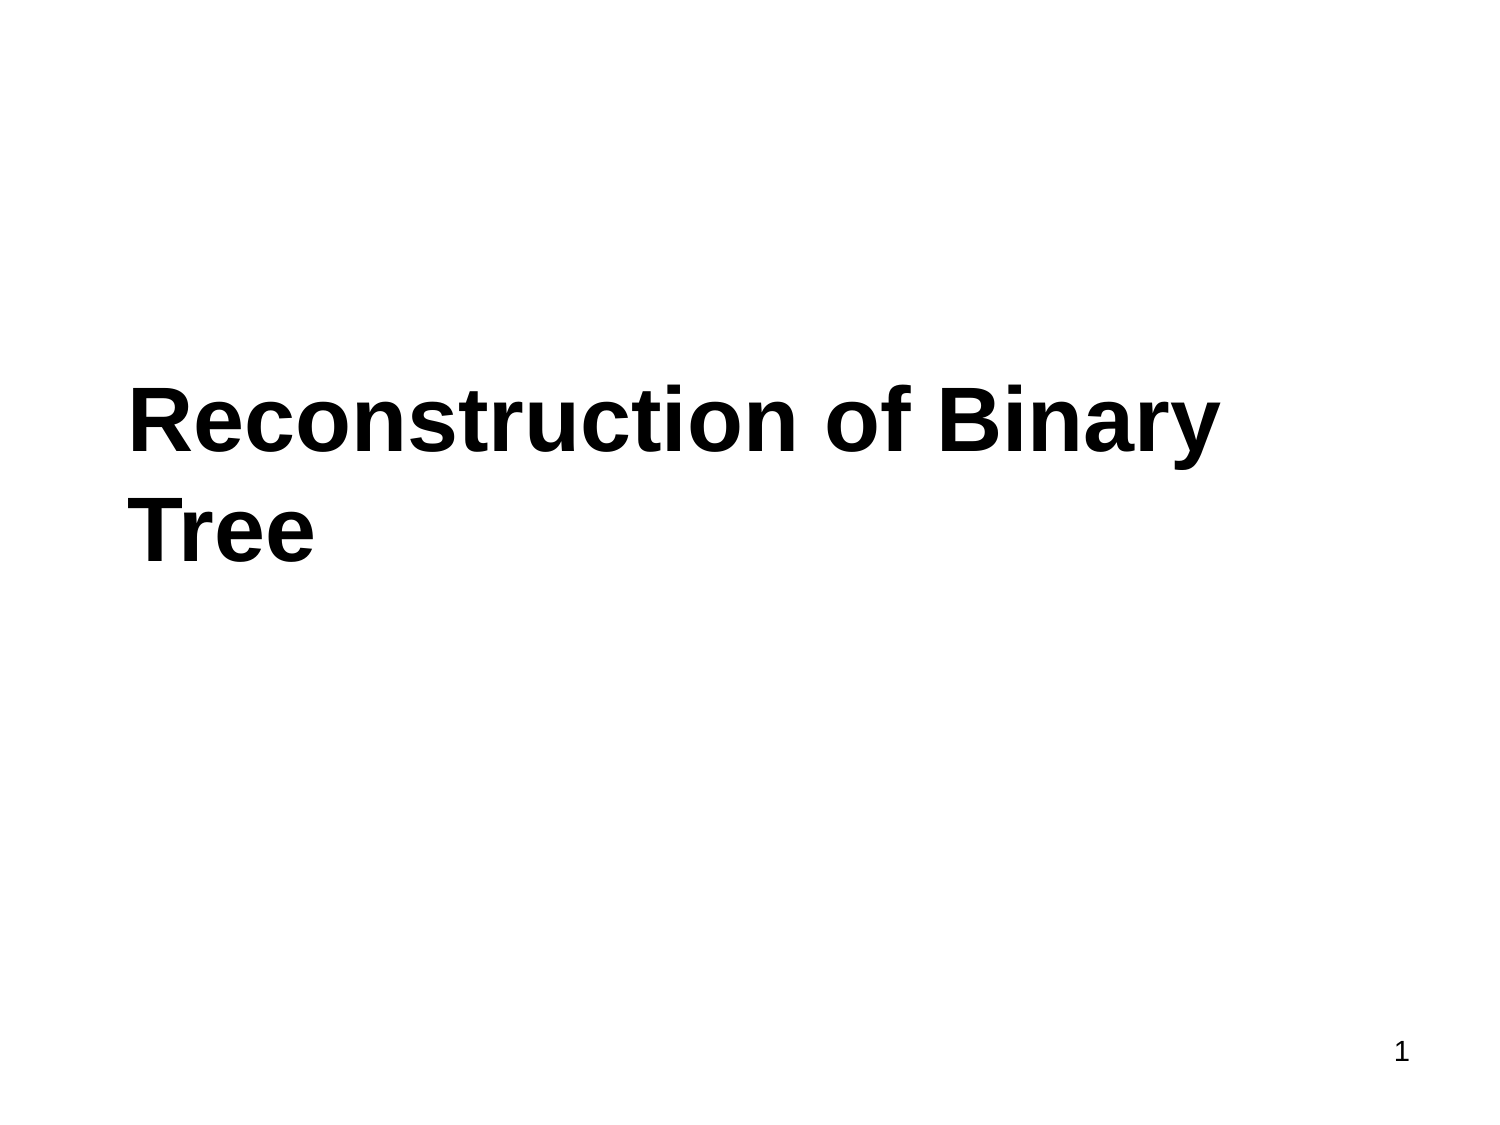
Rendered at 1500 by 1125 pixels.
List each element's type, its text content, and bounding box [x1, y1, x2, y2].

title Reconstruction of Binary Tree [112, 349, 1388, 591]
slide_number 1 [1074, 1024, 1426, 1103]
